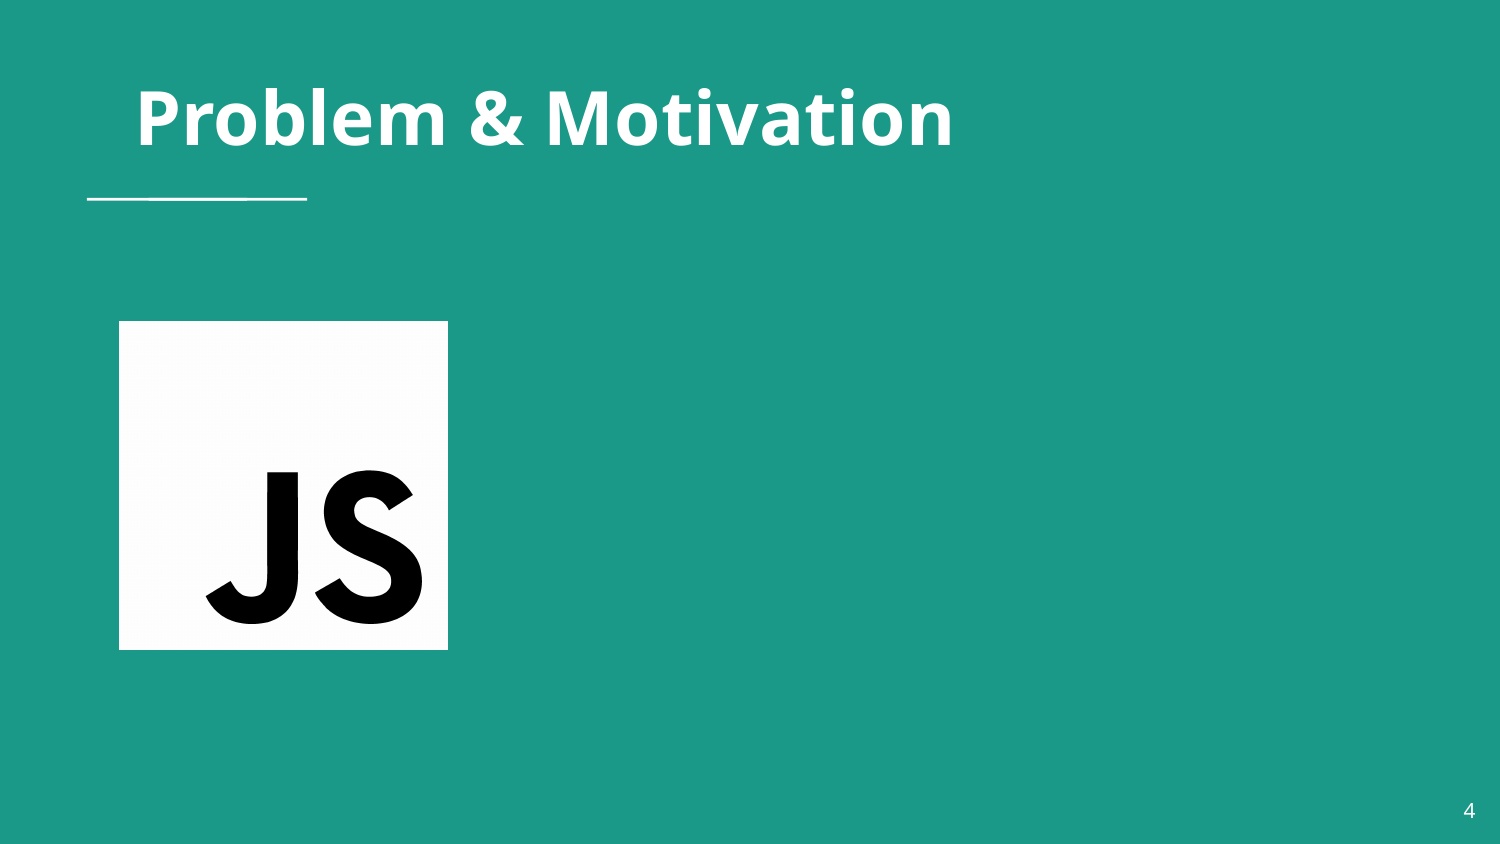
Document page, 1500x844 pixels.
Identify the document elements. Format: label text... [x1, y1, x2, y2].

picture [119, 321, 448, 650]
slide_number ‹#› [1400, 779, 1491, 844]
title Problem & Motivation [119, 55, 1381, 305]
